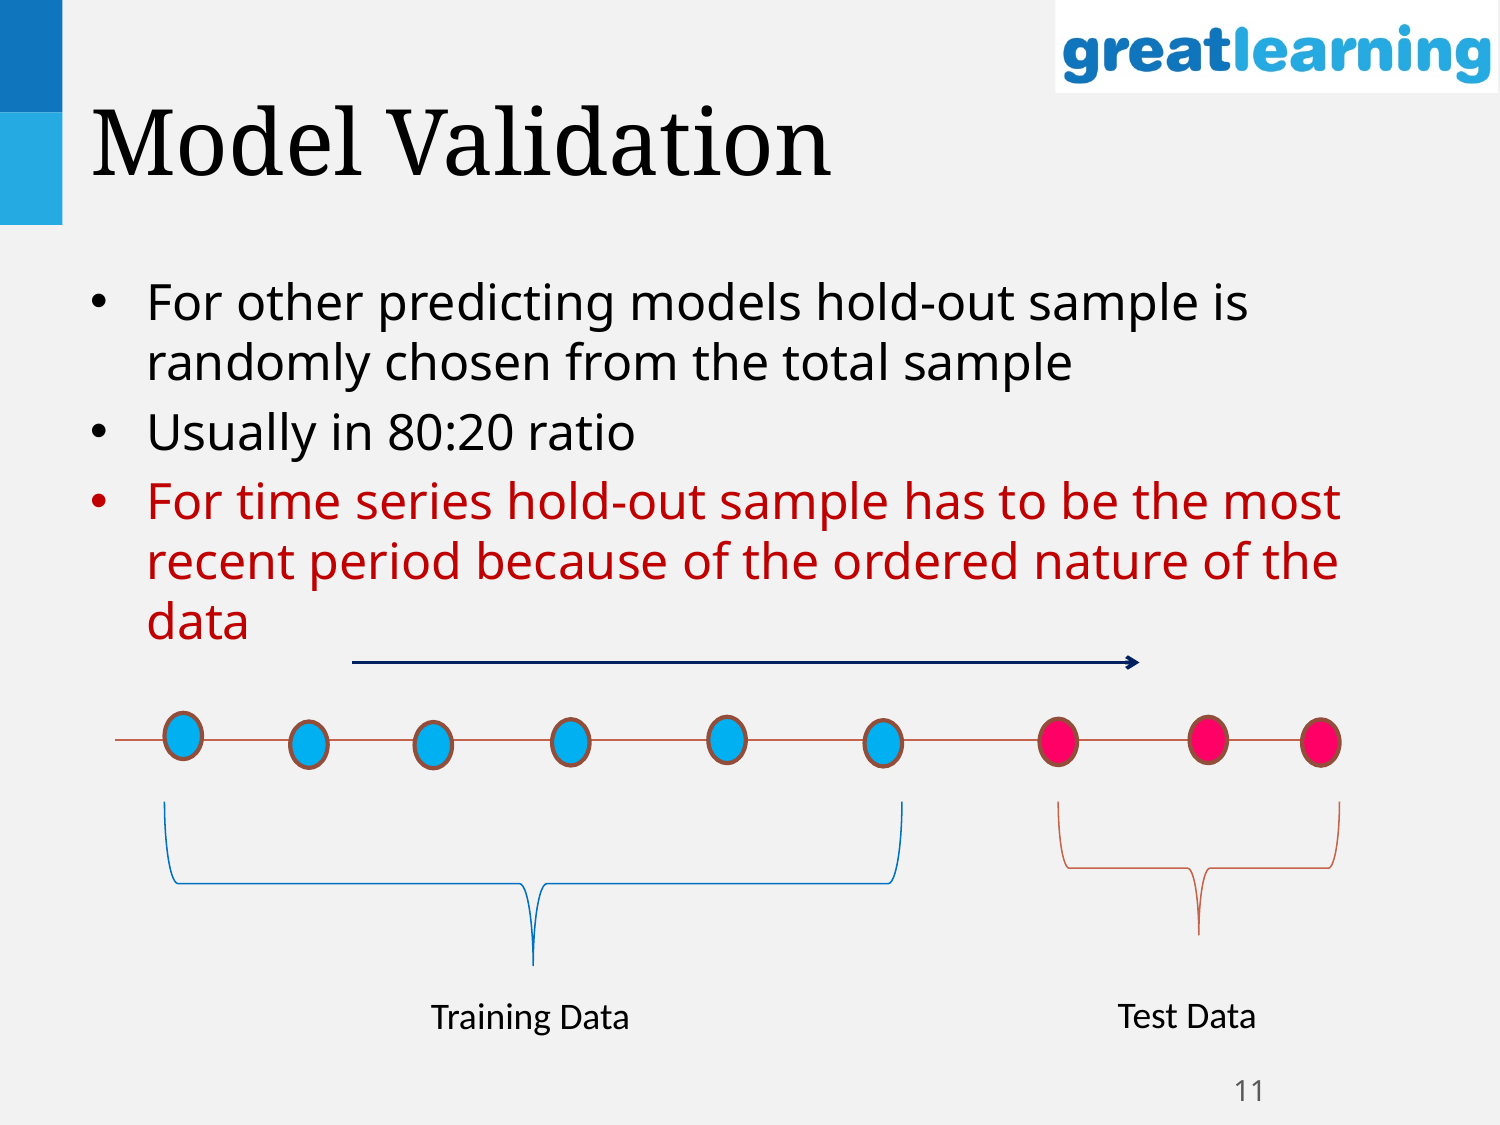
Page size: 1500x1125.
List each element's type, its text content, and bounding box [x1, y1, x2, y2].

text_box Training Data [415, 984, 646, 1045]
list For other predicting models hold-out sample is randomly chosen from the total sample Usually in 80:20 ratio For time series hold-out sample has to be the most recent period because of the ordered nature of the data [75, 262, 1425, 700]
title Model Validation [75, 45, 1425, 233]
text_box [114, 662, 1340, 966]
picture [1055, 0, 1498, 93]
text_box Test Data [1102, 984, 1272, 1044]
slide_number 11 [1074, 1062, 1425, 1123]
